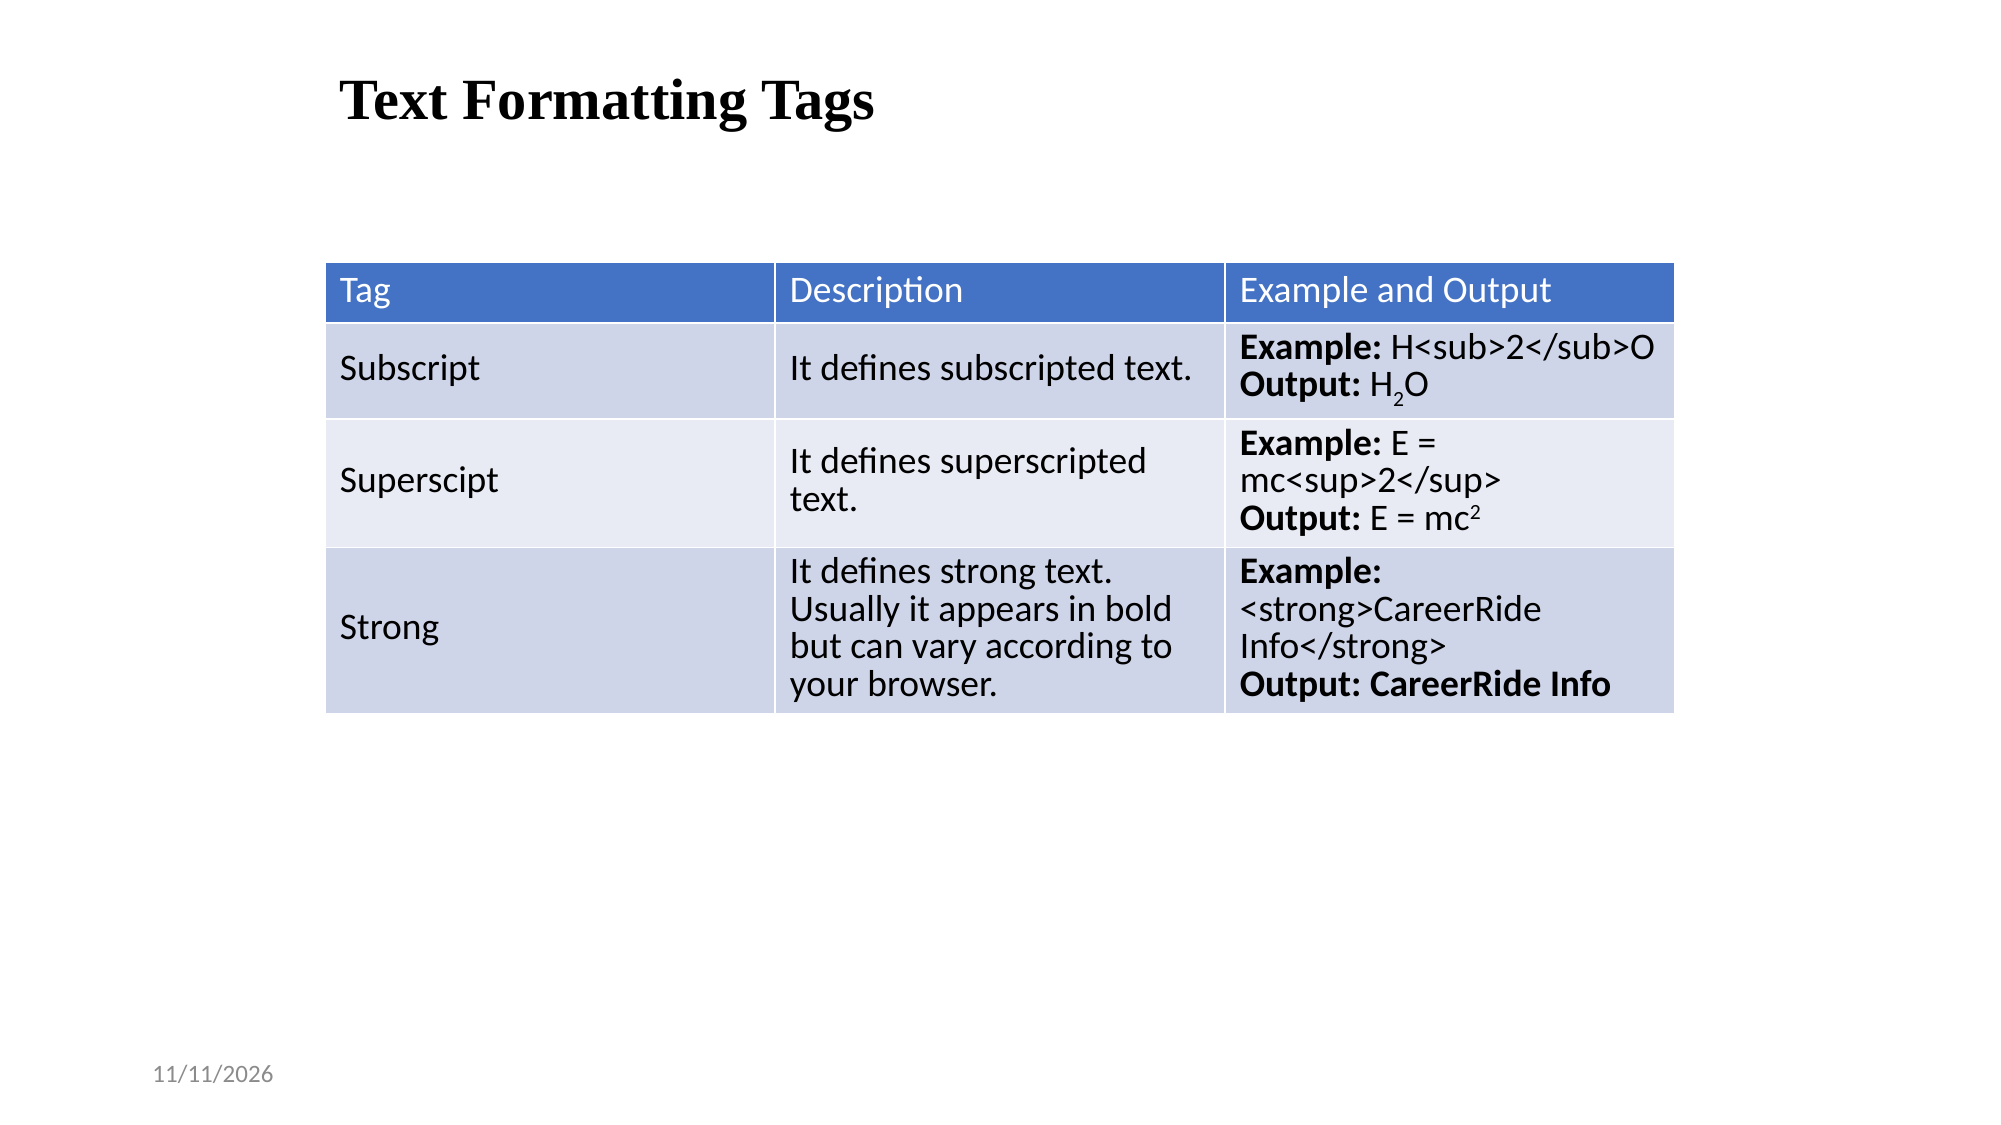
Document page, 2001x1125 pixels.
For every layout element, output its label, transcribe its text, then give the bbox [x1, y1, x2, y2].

table_cell It defines superscripted text. [776, 420, 1224, 547]
table_cell It defines strong text. Usually it appears in bold but can vary according to your browser. [776, 548, 1224, 713]
table_header Tag [326, 263, 774, 322]
table_header Description [776, 263, 1224, 322]
table_cell Strong [326, 548, 774, 713]
table_cell Superscipt [326, 420, 774, 547]
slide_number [137, 1042, 588, 1103]
table_cell Example: <strong>CareerRide Info</strong> Output: CareerRide Info [1226, 548, 1674, 713]
table_cell Example: H<sub>2</sub>O Output: H2O [1226, 324, 1674, 418]
table_cell Subscript [326, 324, 774, 418]
table_header Example and Output [1226, 263, 1674, 322]
table_cell It defines subscripted text. [776, 324, 1224, 418]
title Text Formatting Tags [324, 45, 1675, 163]
table_cell Example: E = mc<sup>2</sup> Output: E = mc2 [1226, 420, 1674, 547]
